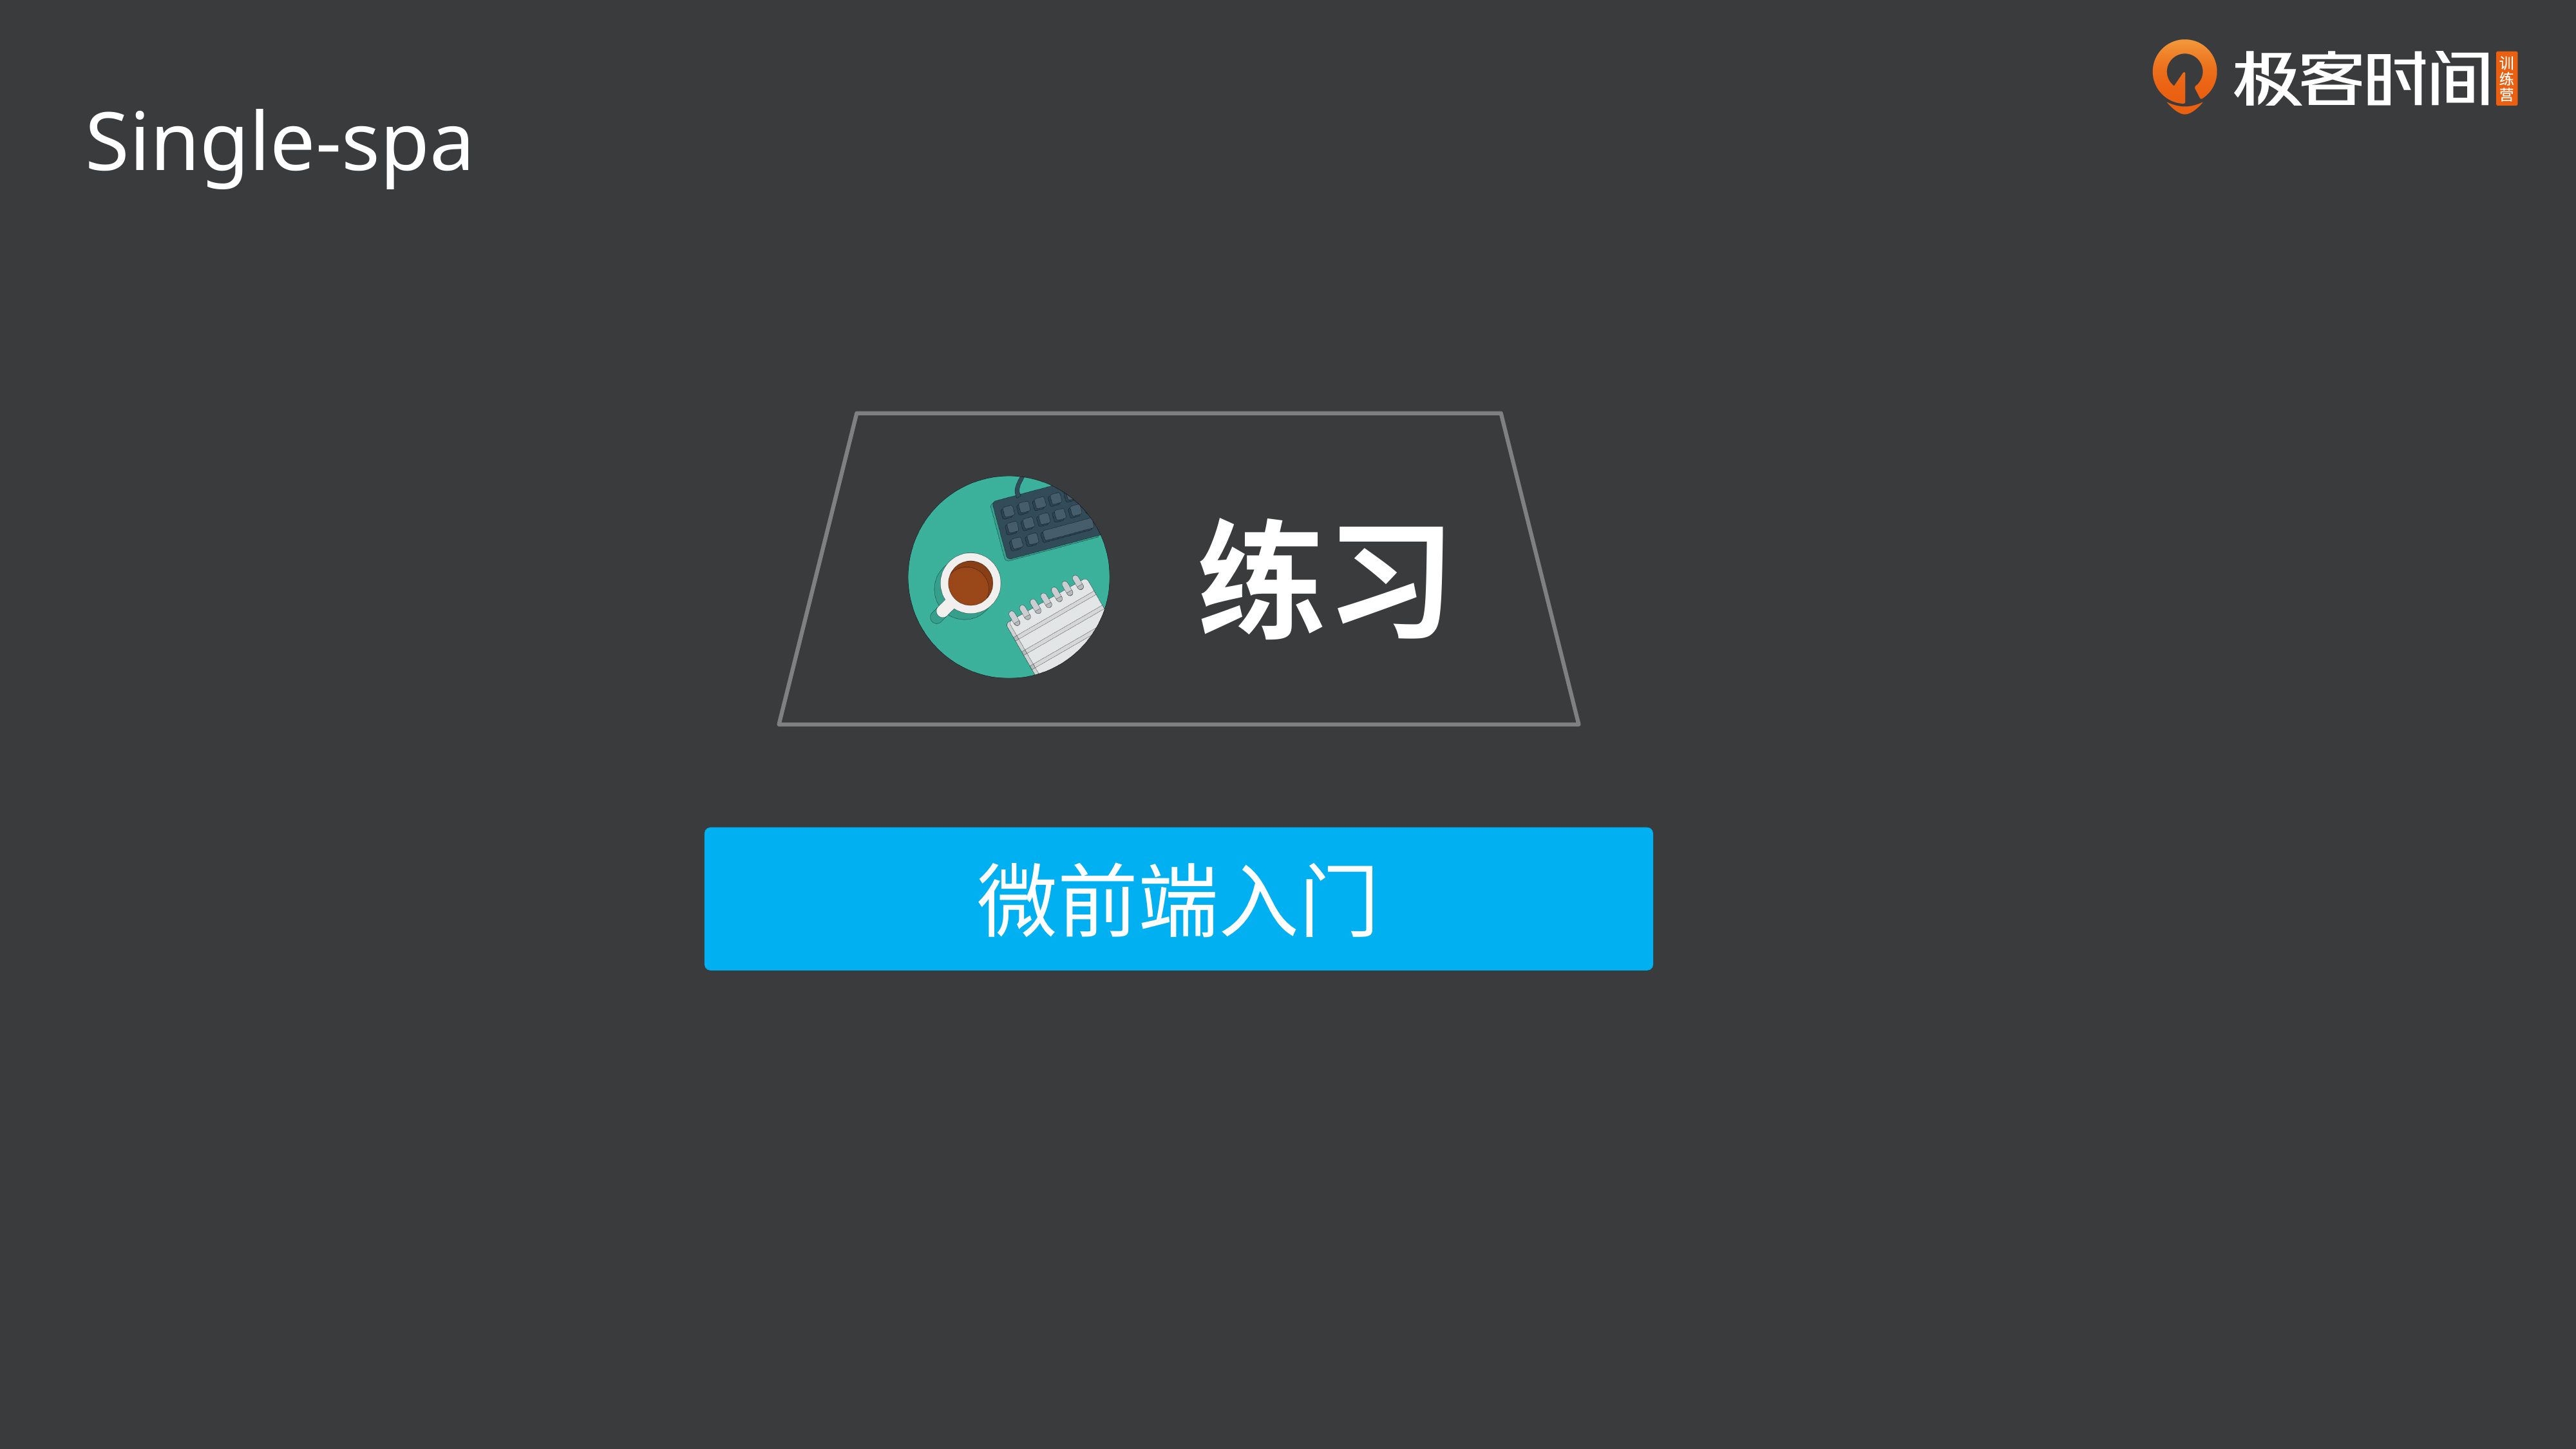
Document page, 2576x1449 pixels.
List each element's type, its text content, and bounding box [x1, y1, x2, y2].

text_box Single-spa [80, 90, 919, 187]
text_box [779, 413, 1579, 725]
text_box 微前端入门 [704, 827, 1654, 971]
text_box [71, 110, 466, 207]
picture [2102, 10, 2576, 147]
